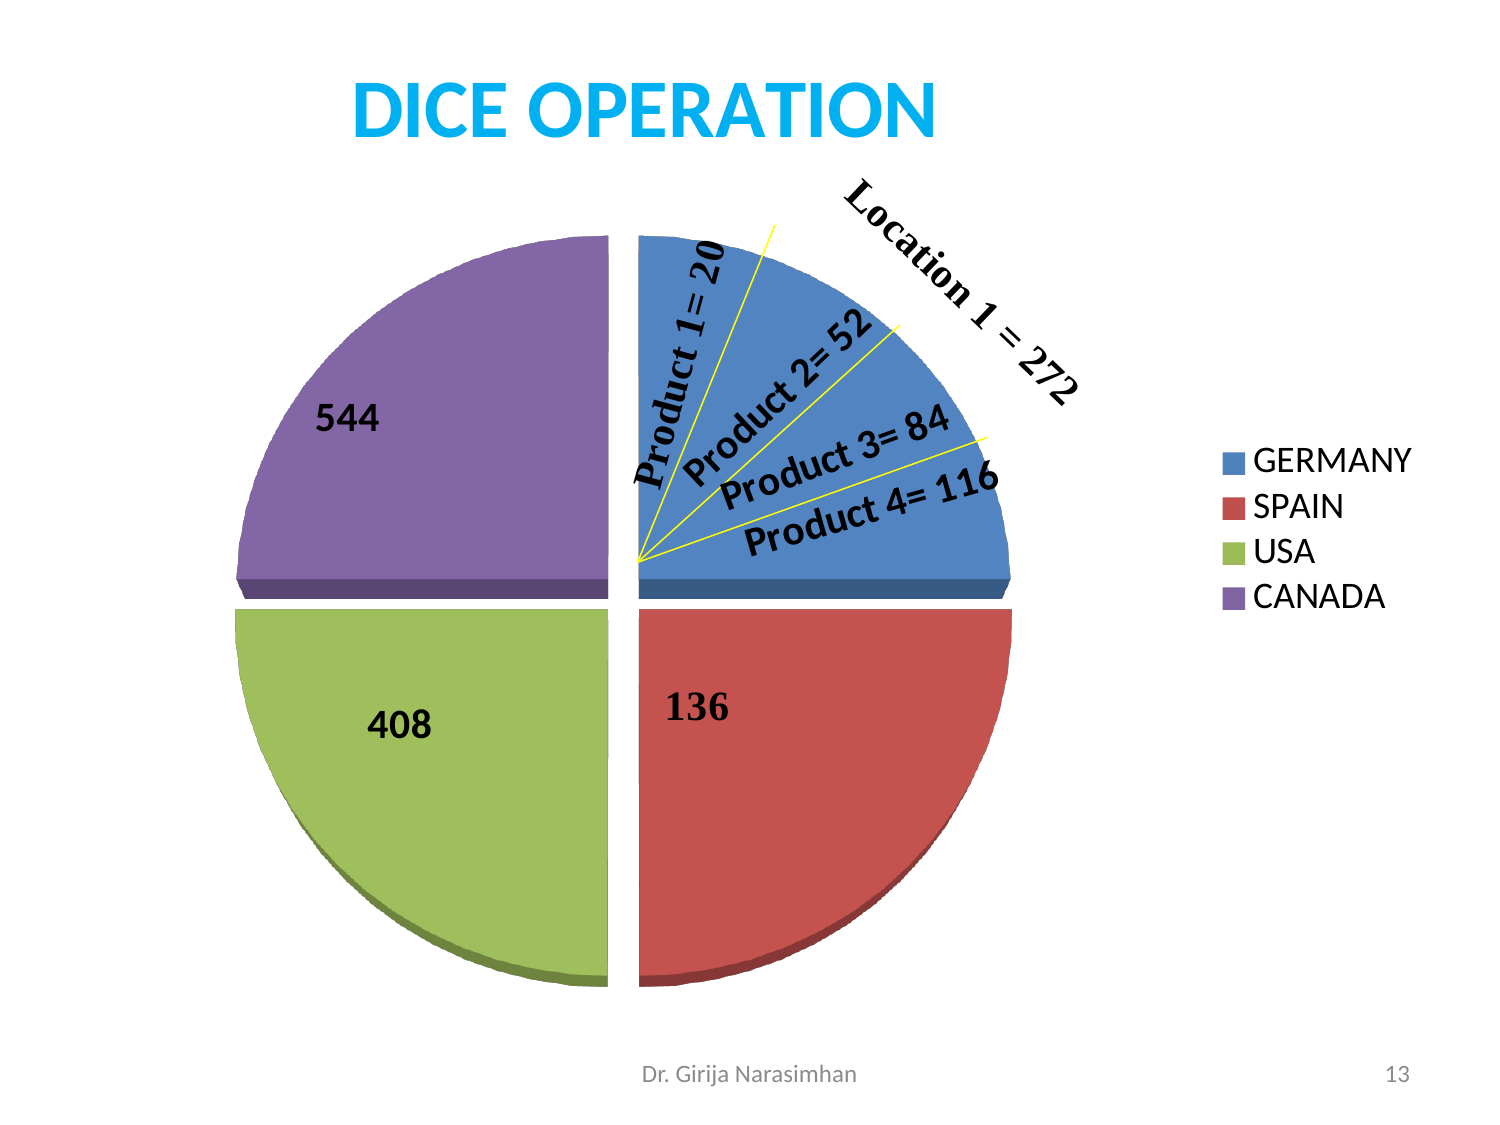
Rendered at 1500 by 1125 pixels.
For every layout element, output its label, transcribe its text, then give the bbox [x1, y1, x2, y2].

footer Dr. Girija Narasimhan [512, 1042, 988, 1103]
chart [37, 49, 1438, 1013]
slide_number 13 [1074, 1042, 1425, 1103]
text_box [637, 224, 776, 563]
